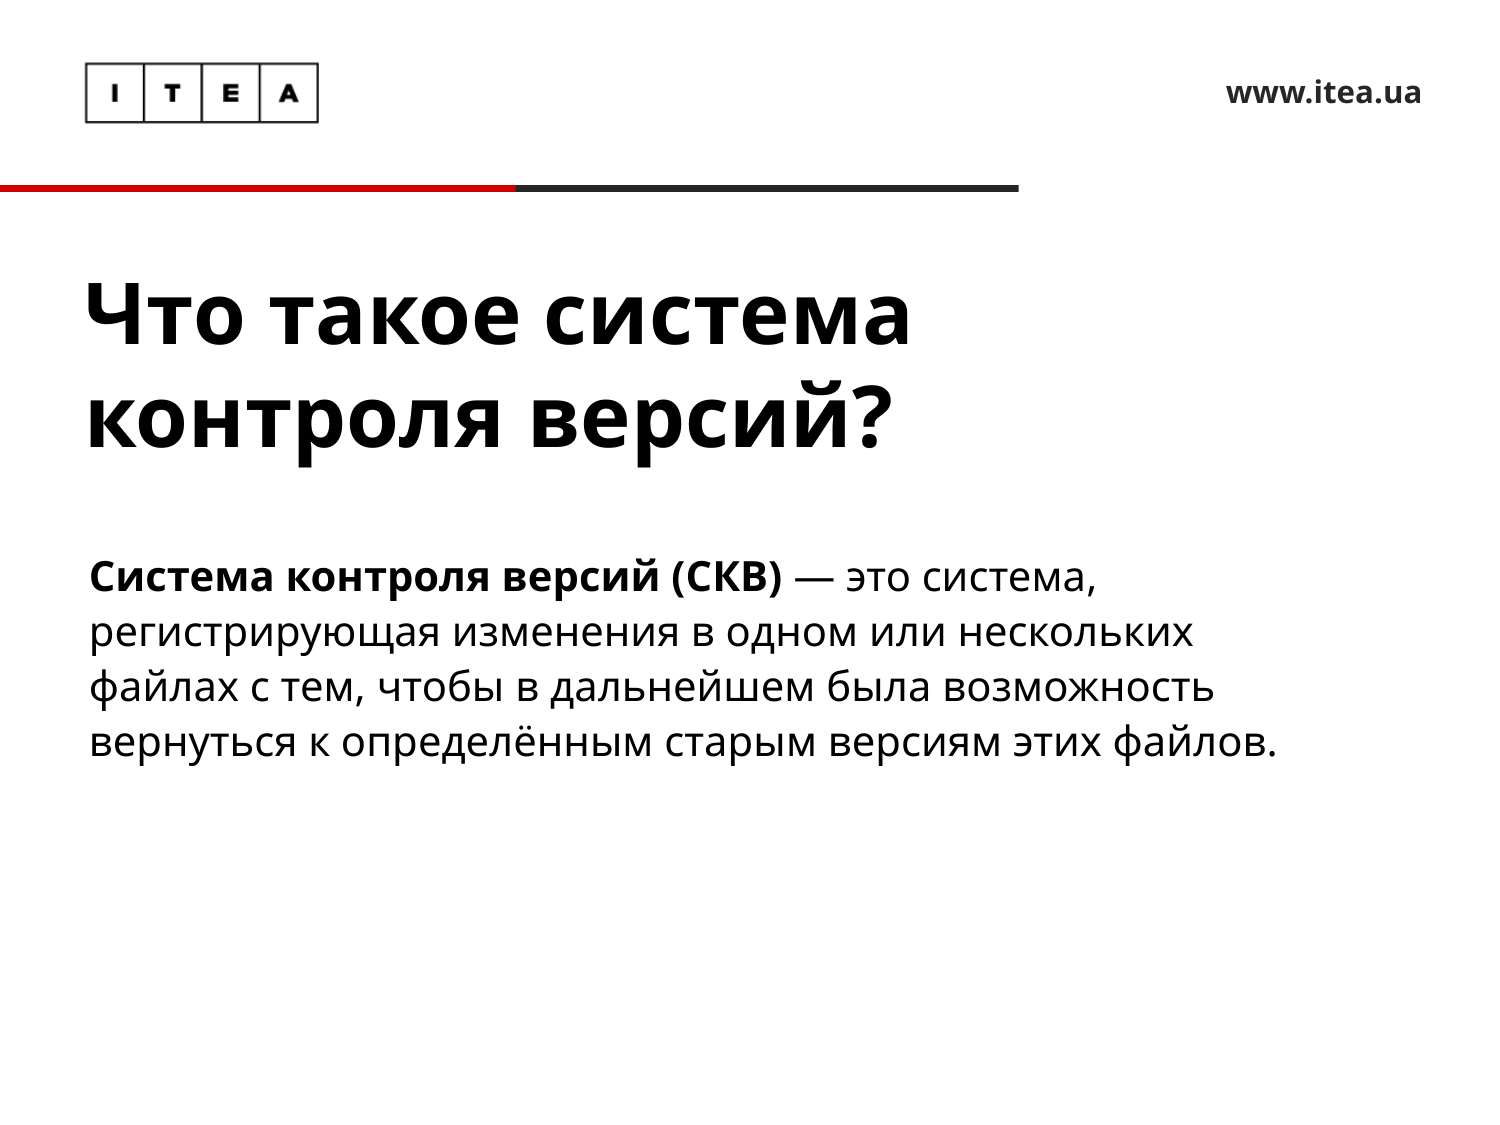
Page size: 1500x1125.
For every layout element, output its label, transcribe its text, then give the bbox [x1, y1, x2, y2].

text_box www.itea.ua [1172, 66, 1477, 115]
picture [57, 49, 344, 133]
text_box [516, 185, 1019, 192]
text_box [0, 185, 516, 192]
list Система контроля версий (СКВ) — это система, регистрирующая изменения в одном или нескольких файлах с тем, чтобы в дальнейшем была возможность вернуться к определённым старым версиям этих файлов. [74, 536, 1341, 789]
title Что такое система контроля версий? [69, 251, 1345, 351]
